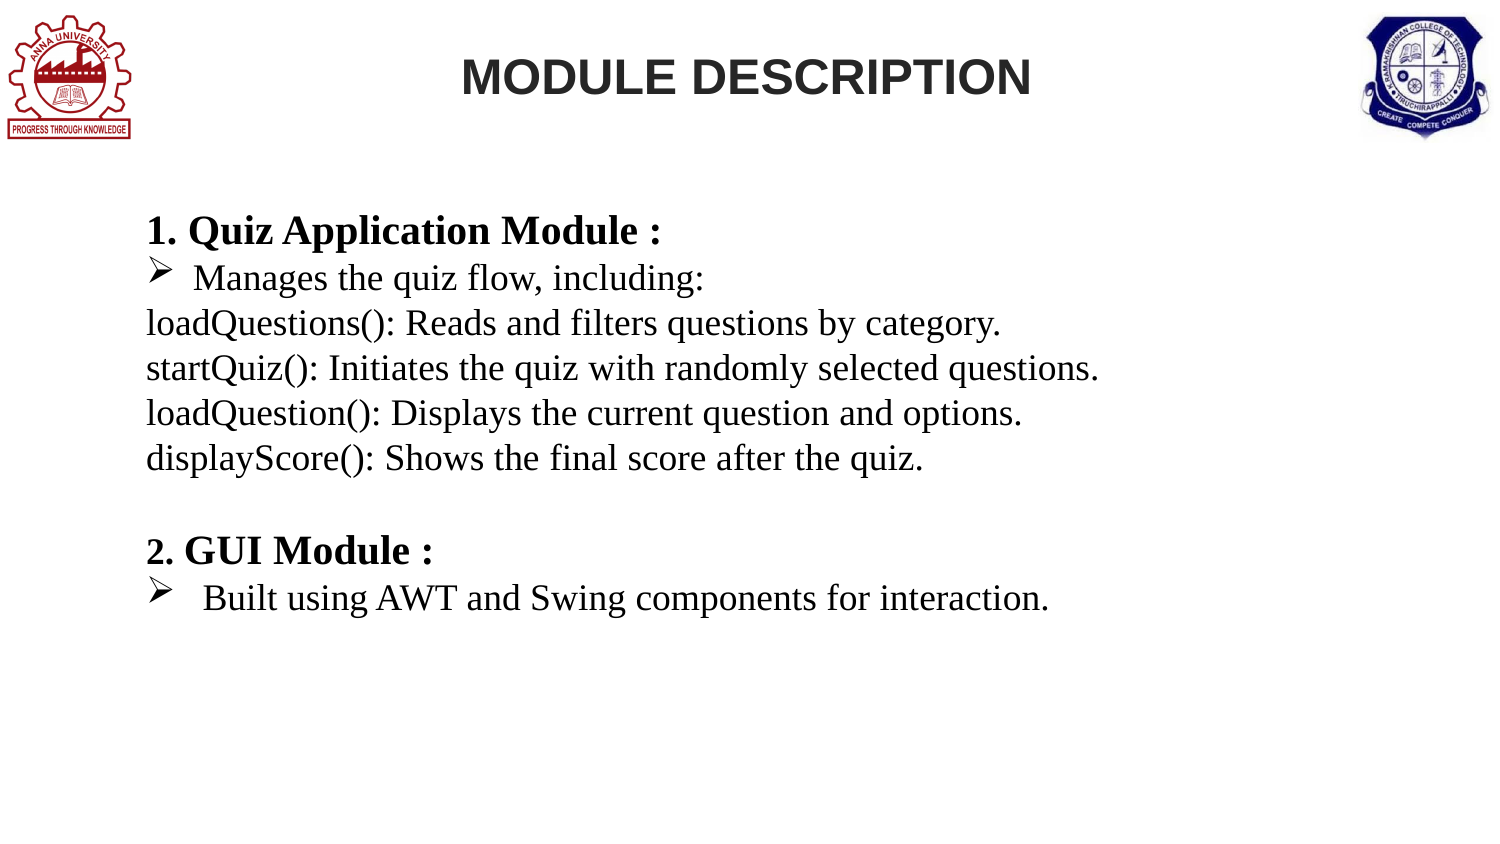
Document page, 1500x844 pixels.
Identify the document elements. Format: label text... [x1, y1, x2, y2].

text_box MODULE DESCRIPTION [135, 29, 1353, 120]
picture [5, 14, 132, 141]
picture [1358, 11, 1494, 143]
text_box 1. Quiz Application Module : Manages the quiz flow, including: loadQuestions(): Reads and filters questions by category. startQuiz(): Initiates the quiz with randomly selected questions. loadQuestion(): Displays the current question and options. displayScore(): Shows the final score after the quiz. 2. GUI Module : Built using AWT and Swing components for interaction. [131, 195, 1431, 625]
